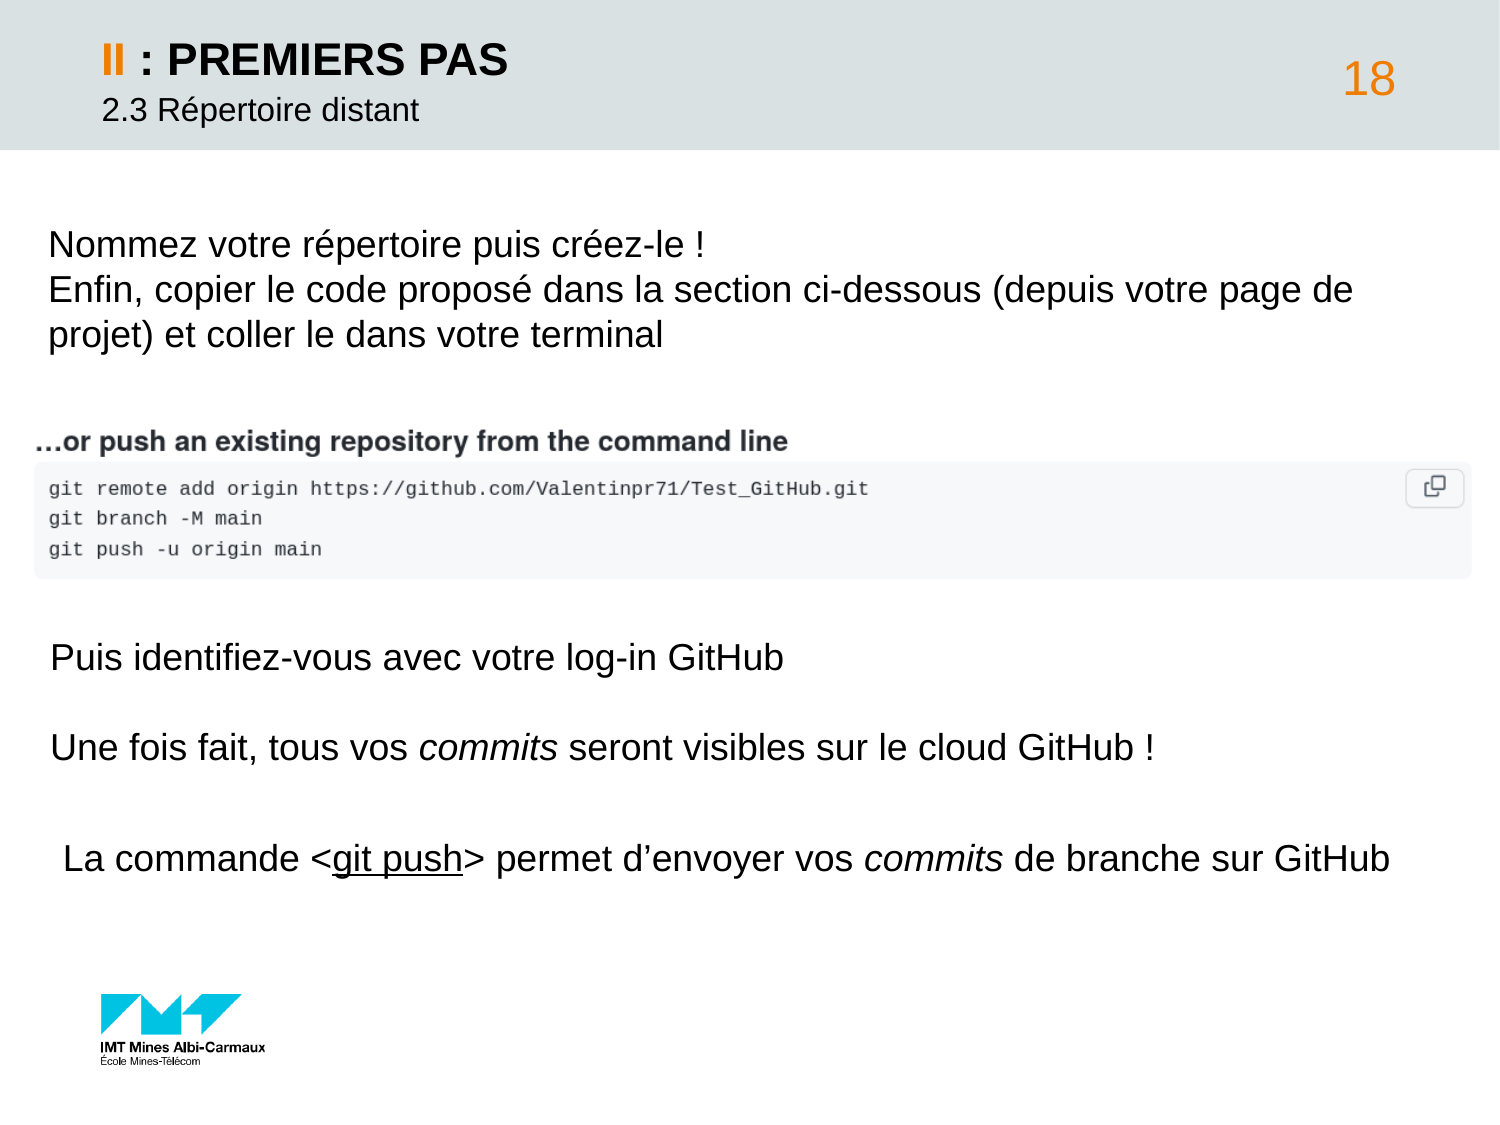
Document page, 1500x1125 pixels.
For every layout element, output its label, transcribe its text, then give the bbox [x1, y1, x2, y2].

text_box 2.3 Répertoire distant [101, 88, 1253, 149]
text_box Puis identifiez-vous avec votre log-in GitHub Une fois fait, tous vos commits seront visibles sur le cloud GitHub ! [35, 625, 1441, 776]
text_box La commande <git push> permet d’envoyer vos commits de branche sur GitHub [48, 826, 1406, 887]
text_box II : premiers pas [101, 0, 1252, 85]
text_box <numéro> [1290, 42, 1397, 109]
picture [11, 387, 1500, 597]
text_box Nommez votre répertoire puis créez-le ! Enfin, copier le code proposé dans la section ci-dessous (depuis votre page de projet) et coller le dans votre terminal [33, 212, 1406, 363]
